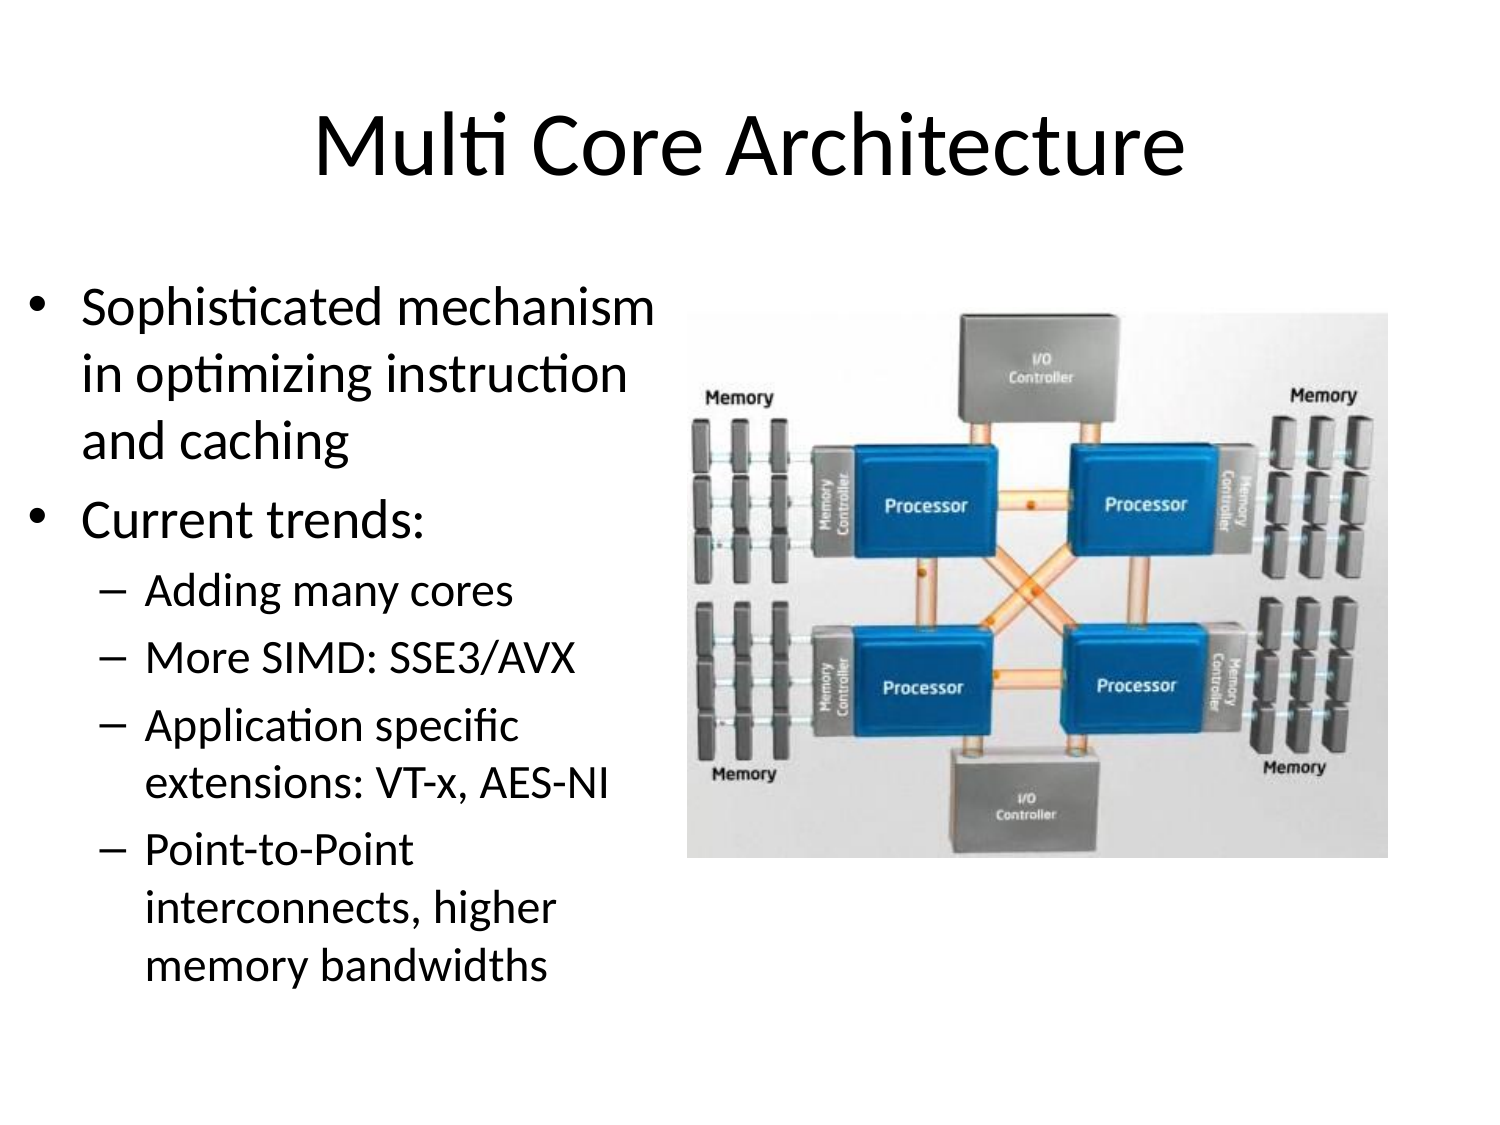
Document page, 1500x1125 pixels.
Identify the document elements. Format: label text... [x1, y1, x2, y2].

title Multi Core Architecture [75, 45, 1425, 233]
list Sophisticated mechanism in optimizing instruction and caching Current trends: Adding many cores More SIMD: SSE3/AVX Application specific extensions: VT-x, AES-NI Point-to-Point interconnects, higher memory bandwidths [12, 262, 700, 1005]
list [687, 307, 1388, 858]
